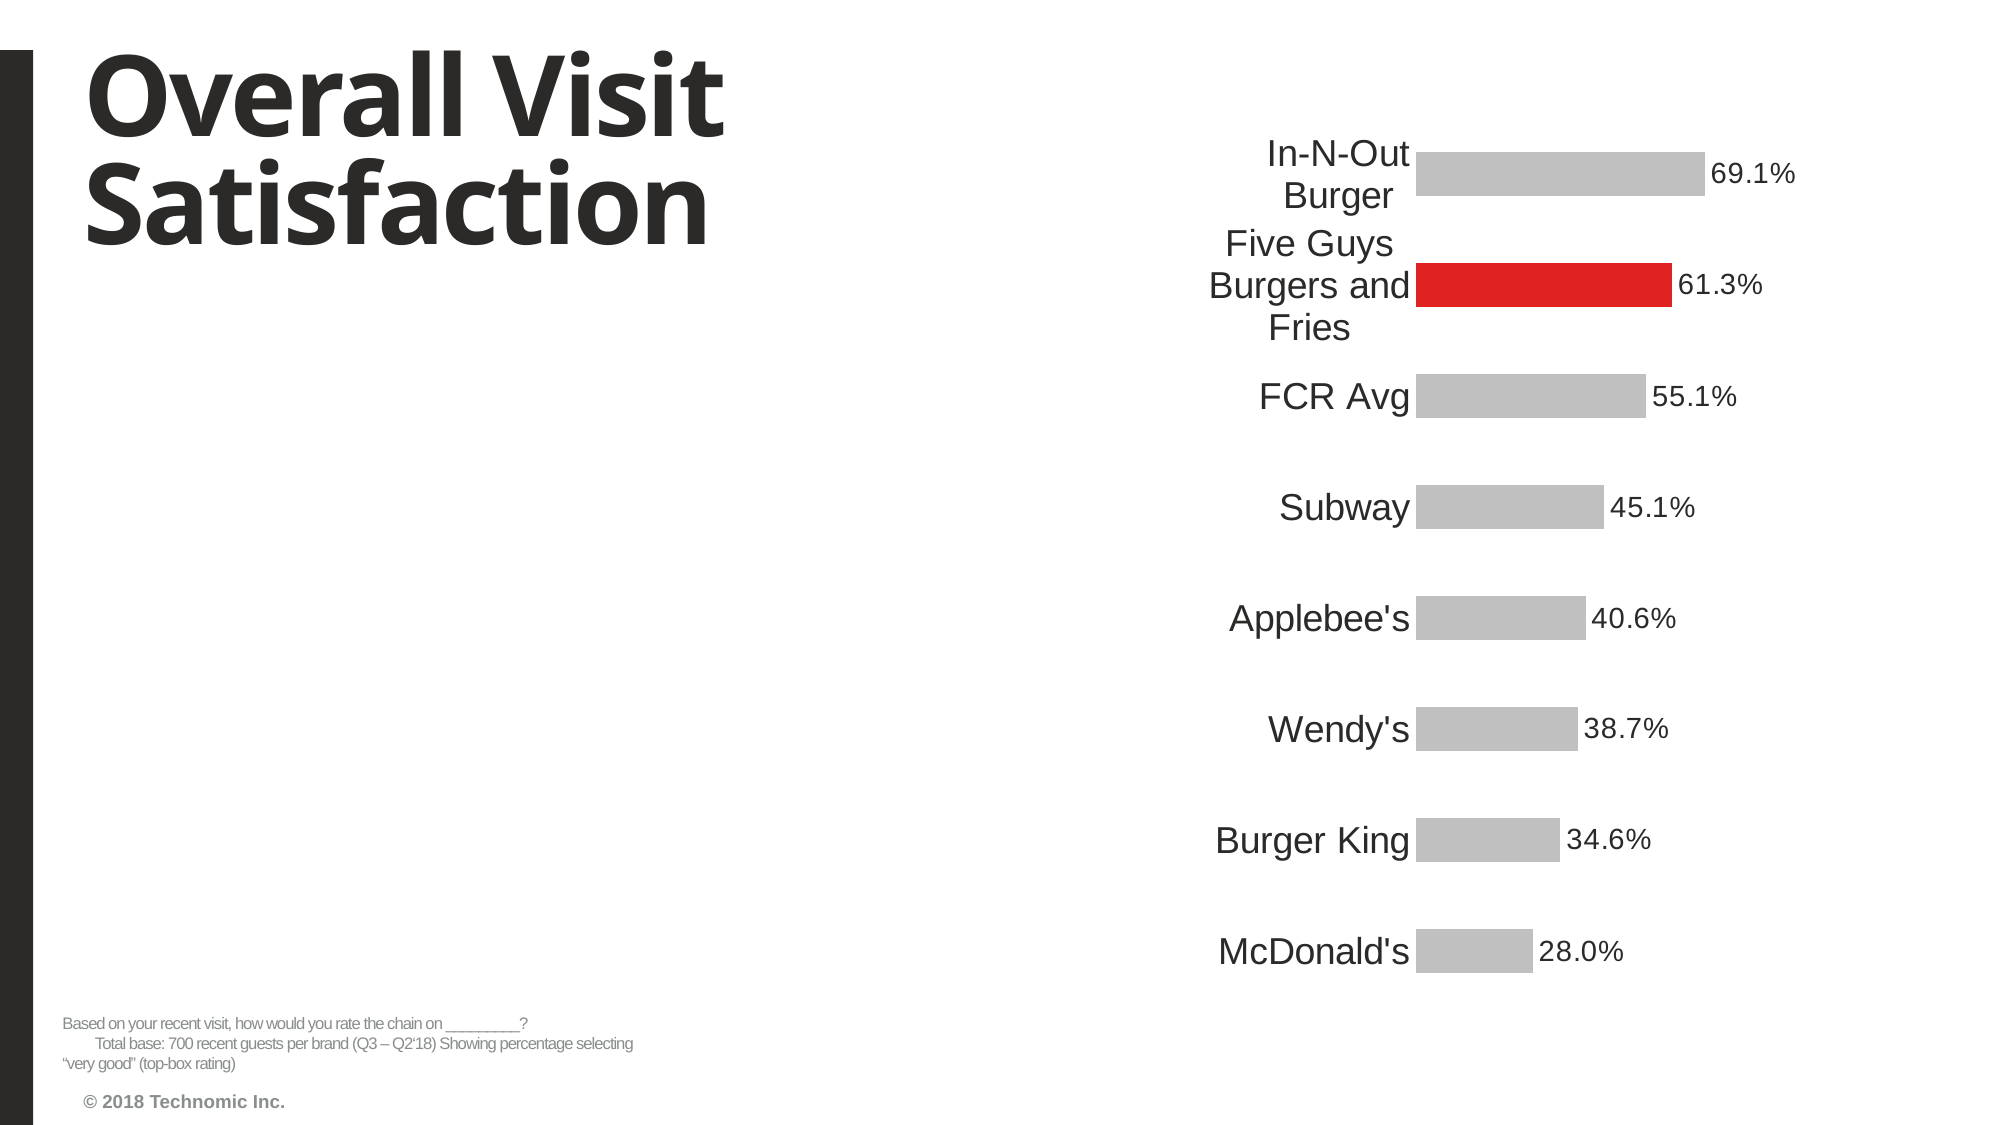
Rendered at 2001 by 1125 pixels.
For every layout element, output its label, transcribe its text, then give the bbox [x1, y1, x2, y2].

chart [1195, 99, 1826, 1026]
title Overall Visit Satisfaction [83, 50, 1063, 413]
list Based on your recent visit, how would you rate the chain on _________? Total base: 700 recent guests per brand (Q3 – Q2‘18) Showing percentage selecting “very good” (top-box rating) [62, 1012, 650, 1125]
